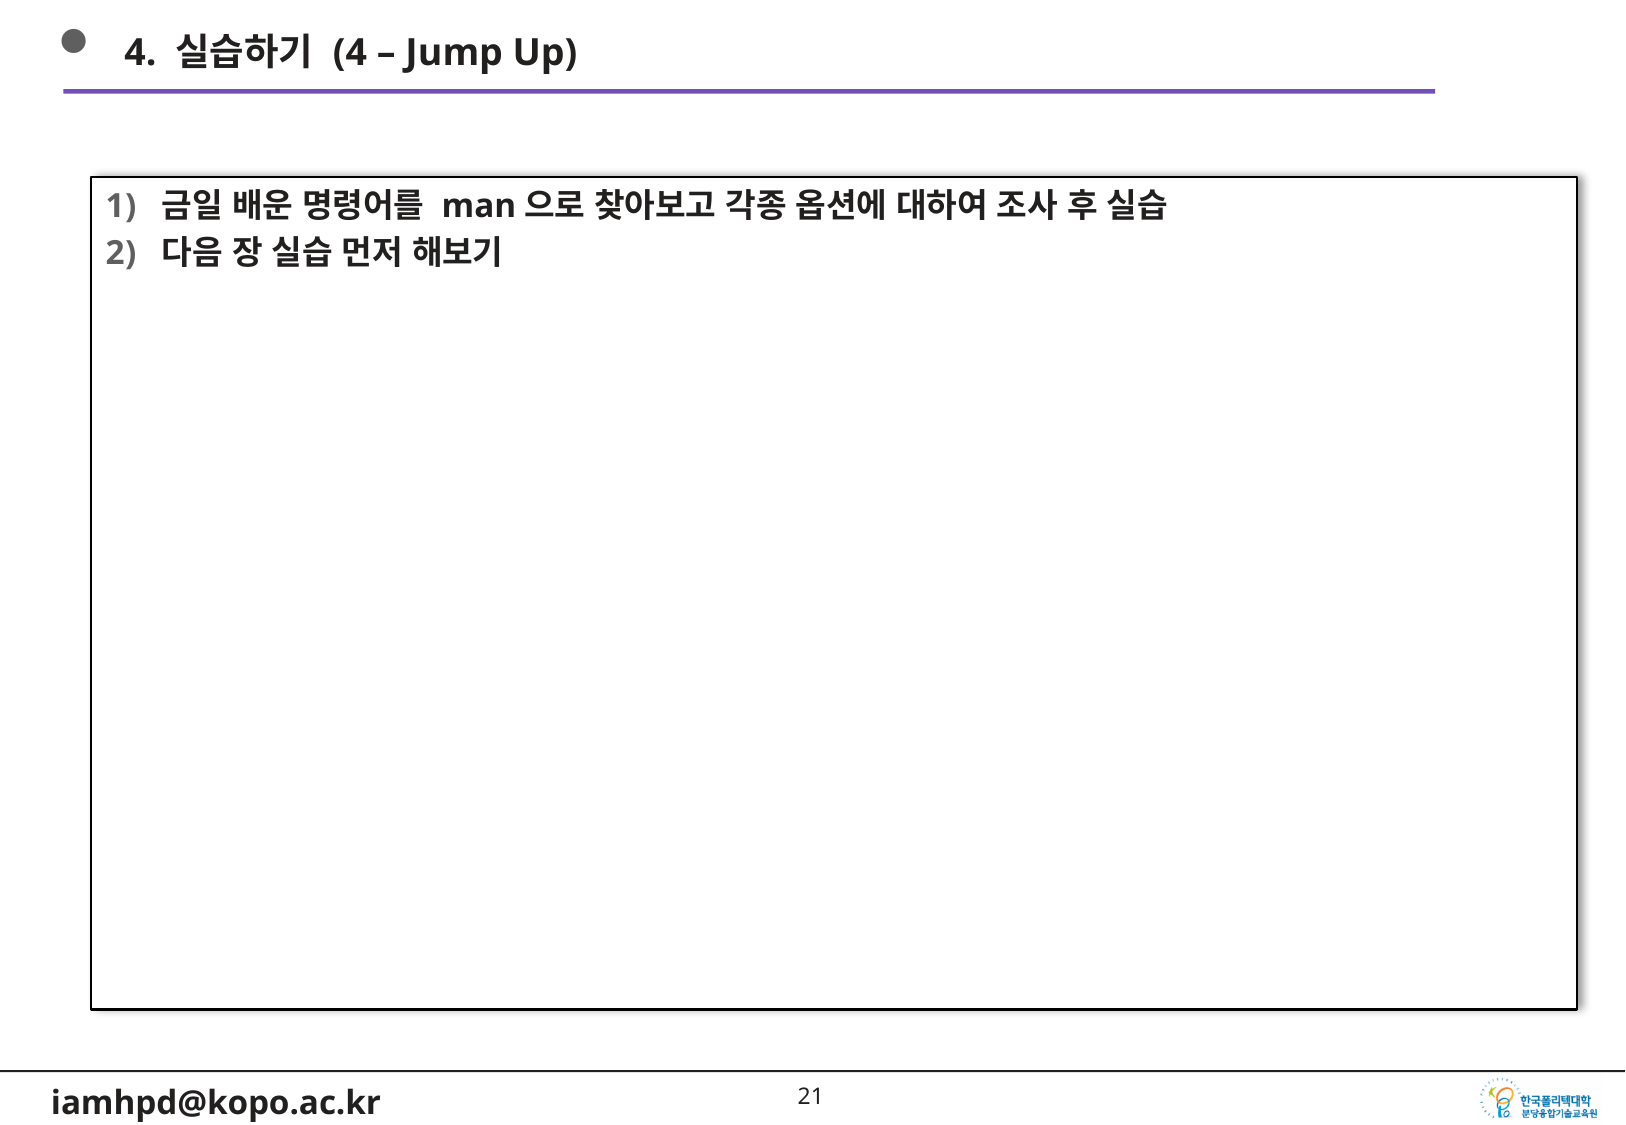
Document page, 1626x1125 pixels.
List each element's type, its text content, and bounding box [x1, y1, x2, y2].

text_box 금일 배운 명령어를 man으로 찾아보고 각종 옵션에 대하여 조사 후 실습 다음 장 실습 먼저 해보기 [90, 176, 1578, 1010]
text_box 20 [765, 1072, 857, 1123]
text_box [44, 0, 1604, 114]
text_box 4. 실습하기 (4 – Jump Up) [109, 20, 943, 93]
picture [1476, 1073, 1604, 1125]
